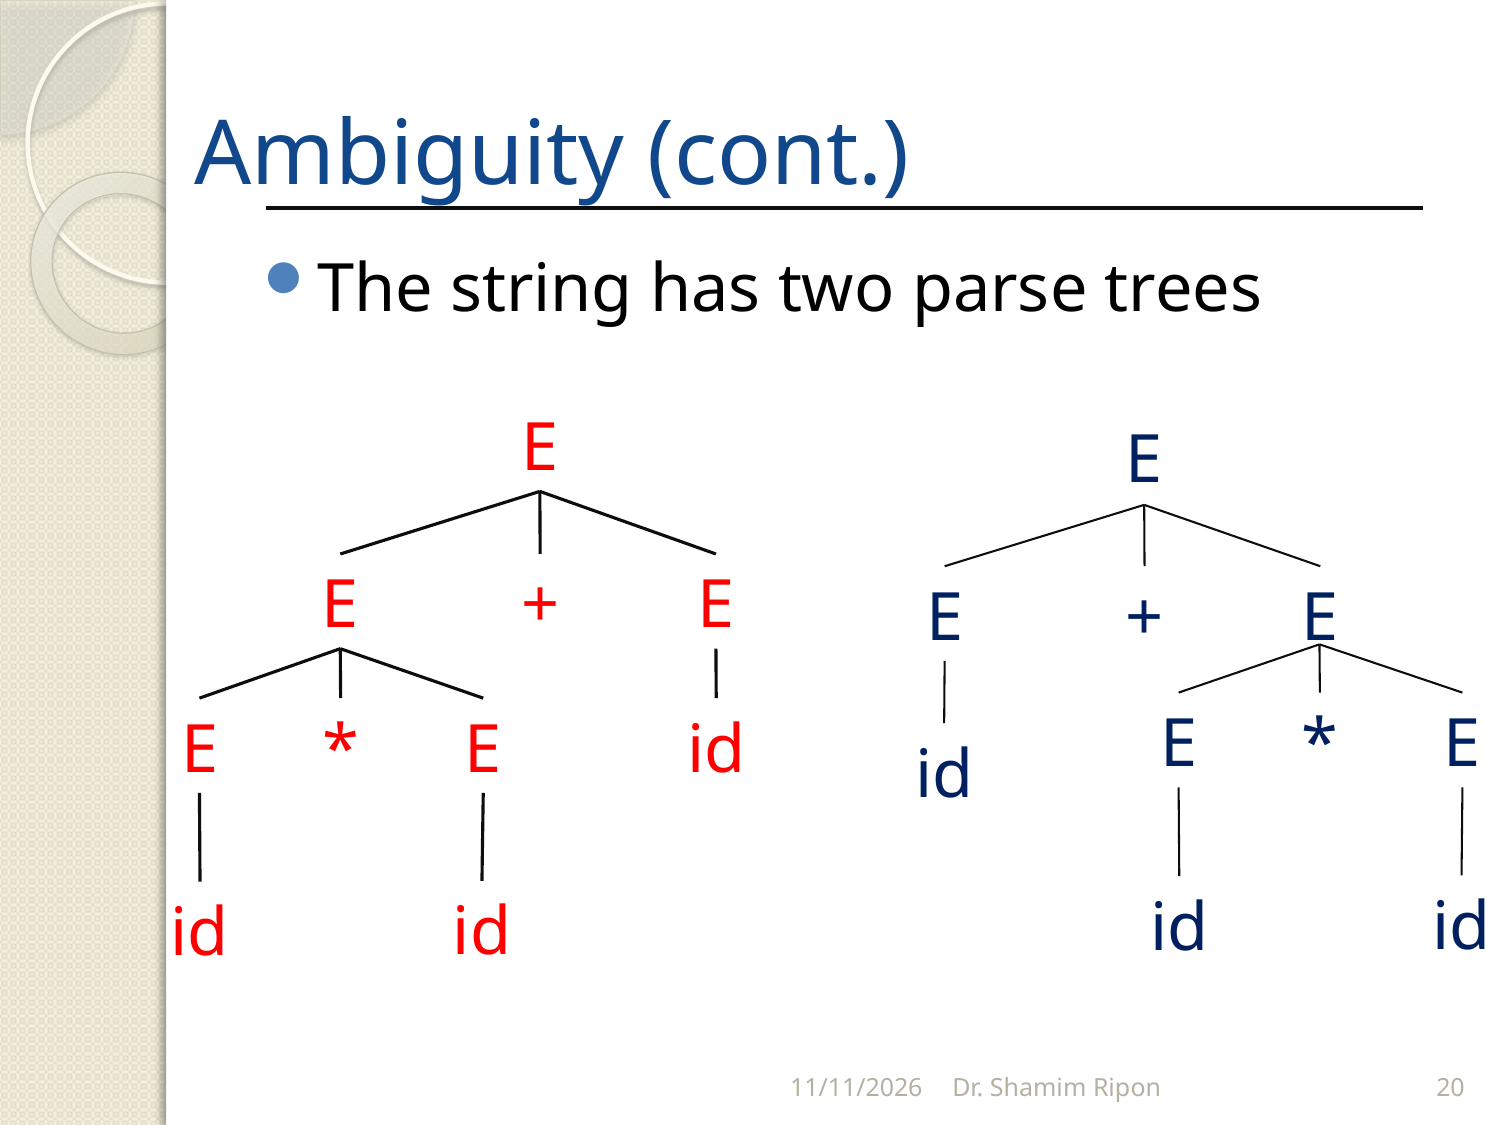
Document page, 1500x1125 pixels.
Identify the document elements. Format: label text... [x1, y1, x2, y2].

footer Dr. Shamim Ripon [937, 1034, 1413, 1113]
list The string has two parse trees [235, 237, 1466, 1025]
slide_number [587, 1034, 937, 1113]
title Ambiguity (cont.) [179, 54, 1500, 243]
slide_number 20 [1413, 1034, 1488, 1113]
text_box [159, 396, 758, 978]
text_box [903, 408, 1500, 973]
